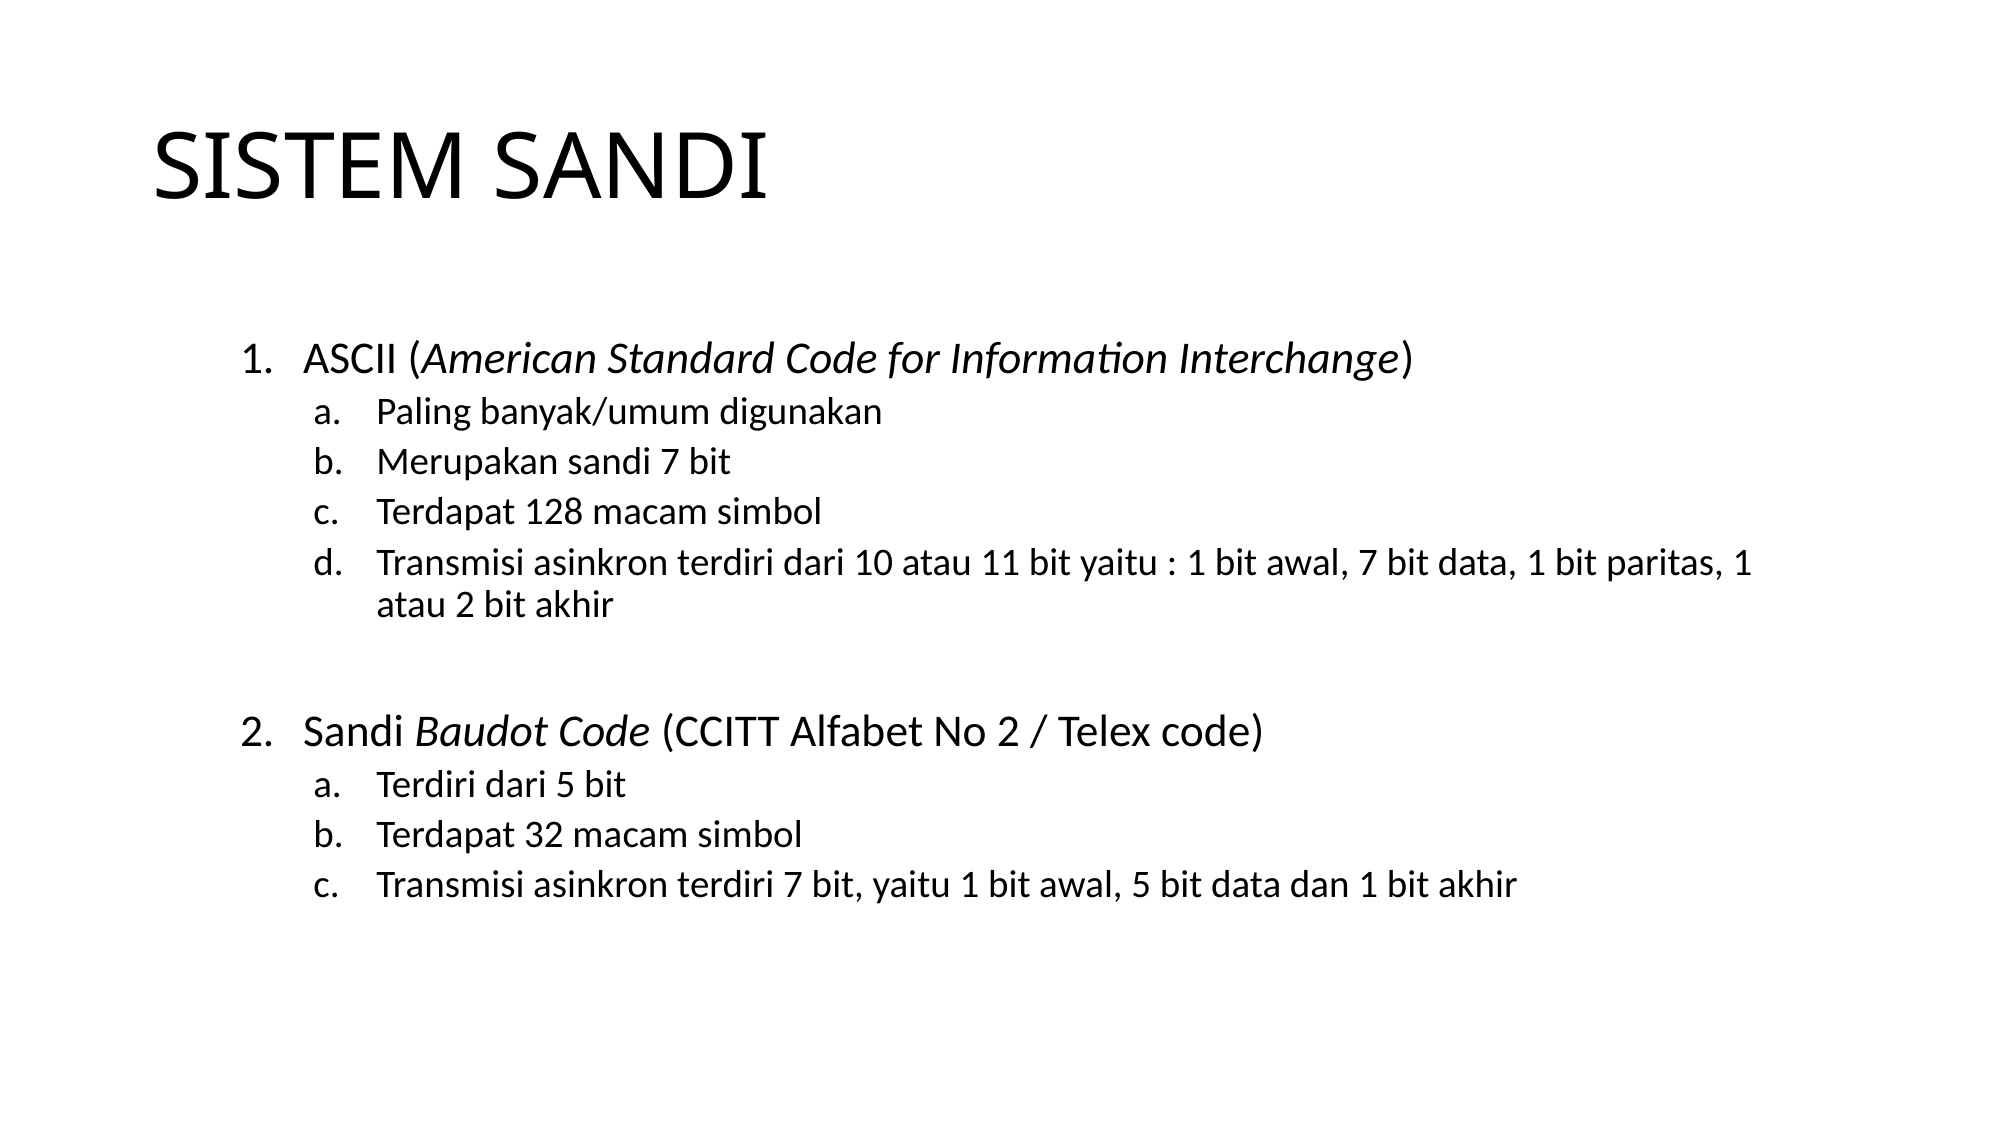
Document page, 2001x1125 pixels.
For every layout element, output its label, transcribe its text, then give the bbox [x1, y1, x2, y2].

title SISTEM SANDI [137, 59, 1863, 278]
list ASCII (American Standard Code for Information Interchange) Paling banyak/umum digunakan Merupakan sandi 7 bit Terdapat 128 macam simbol Transmisi asinkron terdiri dari 10 atau 11 bit yaitu : 1 bit awal, 7 bit data, 1 bit paritas, 1 atau 2 bit akhir Sandi Baudot Code (CCITT Alfabet No 2 / Telex code) Terdiri dari 5 bit Terdapat 32 macam simbol Transmisi asinkron terdiri 7 bit, yaitu 1 bit awal, 5 bit data dan 1 bit akhir [225, 326, 1800, 914]
